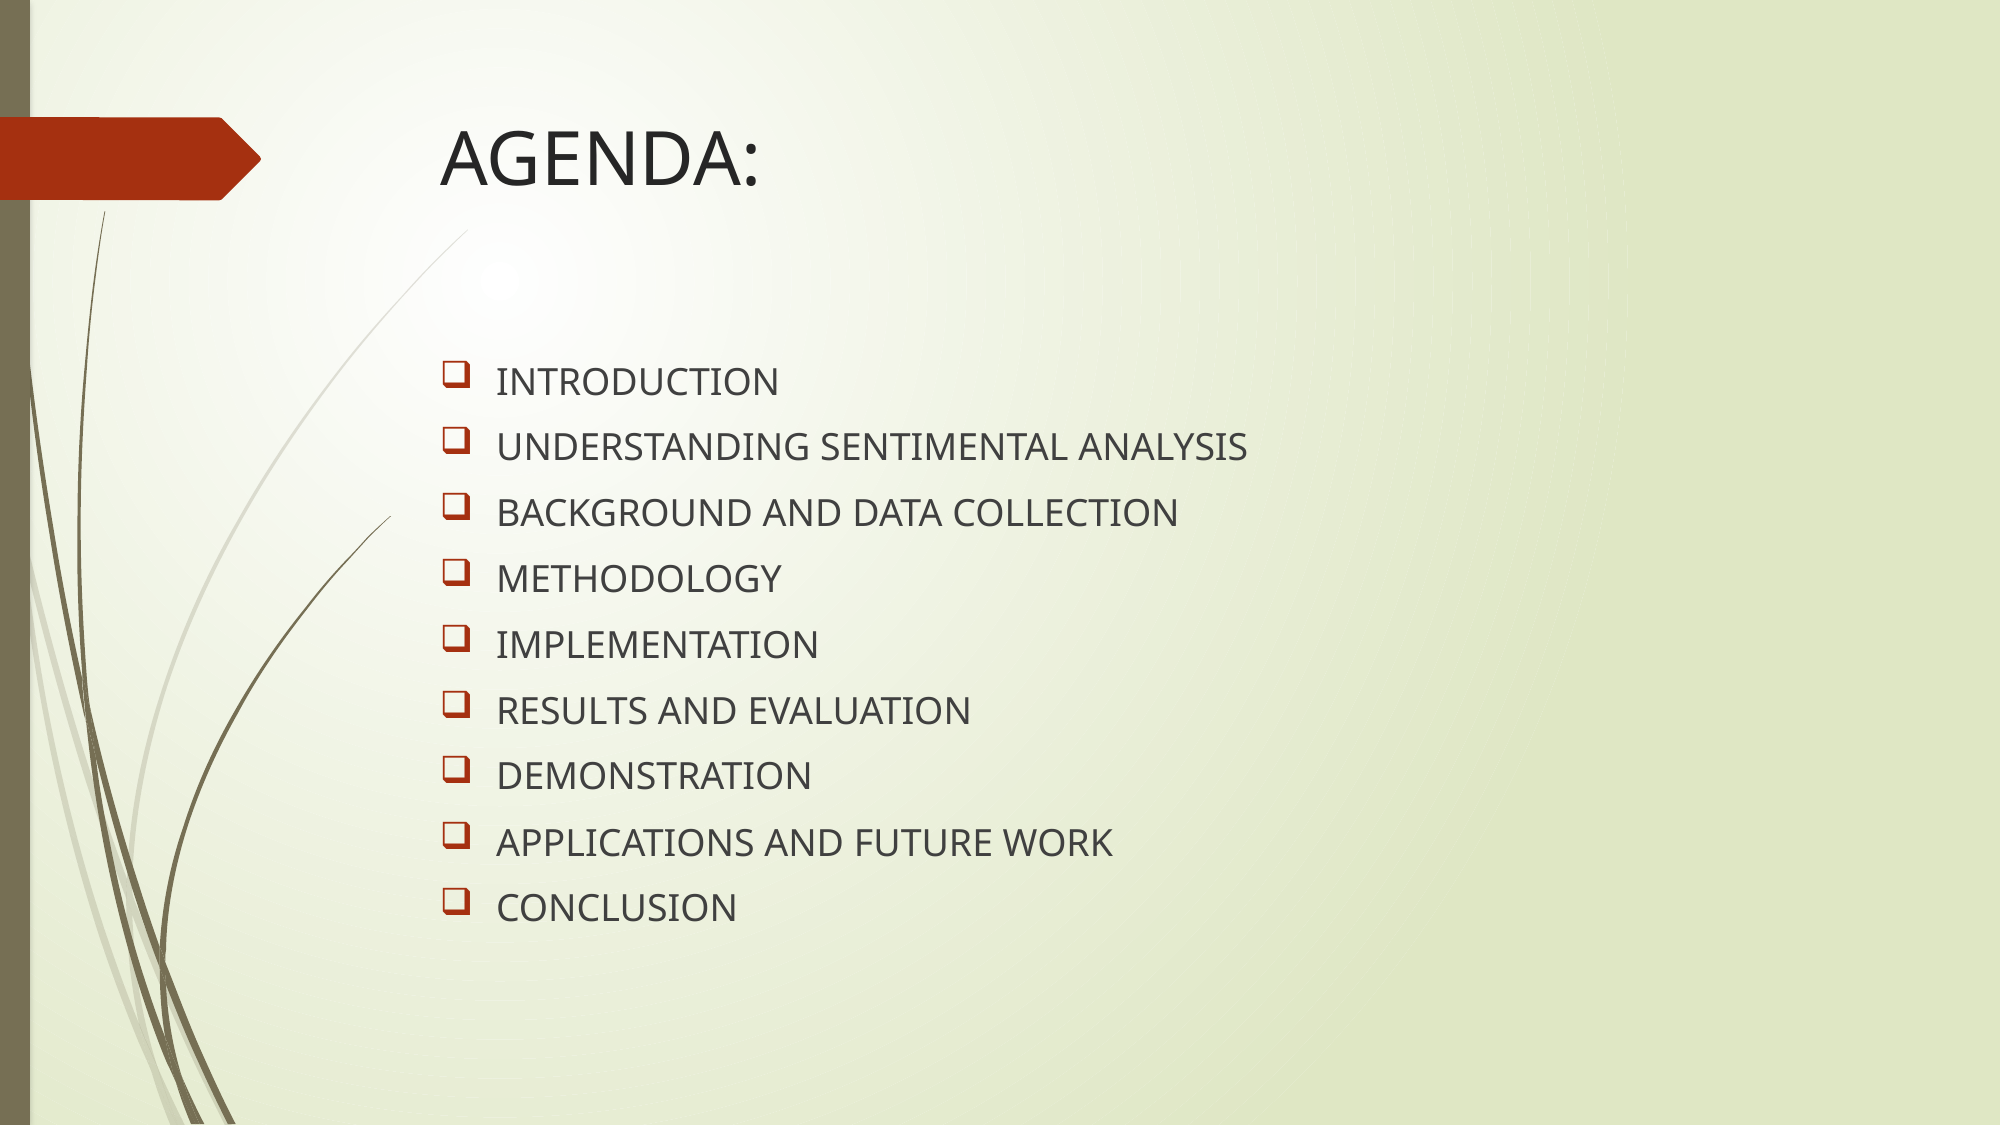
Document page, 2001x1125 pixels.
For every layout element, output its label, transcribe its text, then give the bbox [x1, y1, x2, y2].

title AGENDA: [425, 102, 1888, 313]
list INTRODUCTION UNDERSTANDING SENTIMENTAL ANALYSIS BACKGROUND AND DATA COLLECTION METHODOLOGY IMPLEMENTATION RESULTS AND EVALUATION DEMONSTRATION APPLICATIONS AND FUTURE WORK CONCLUSION [424, 350, 1888, 970]
